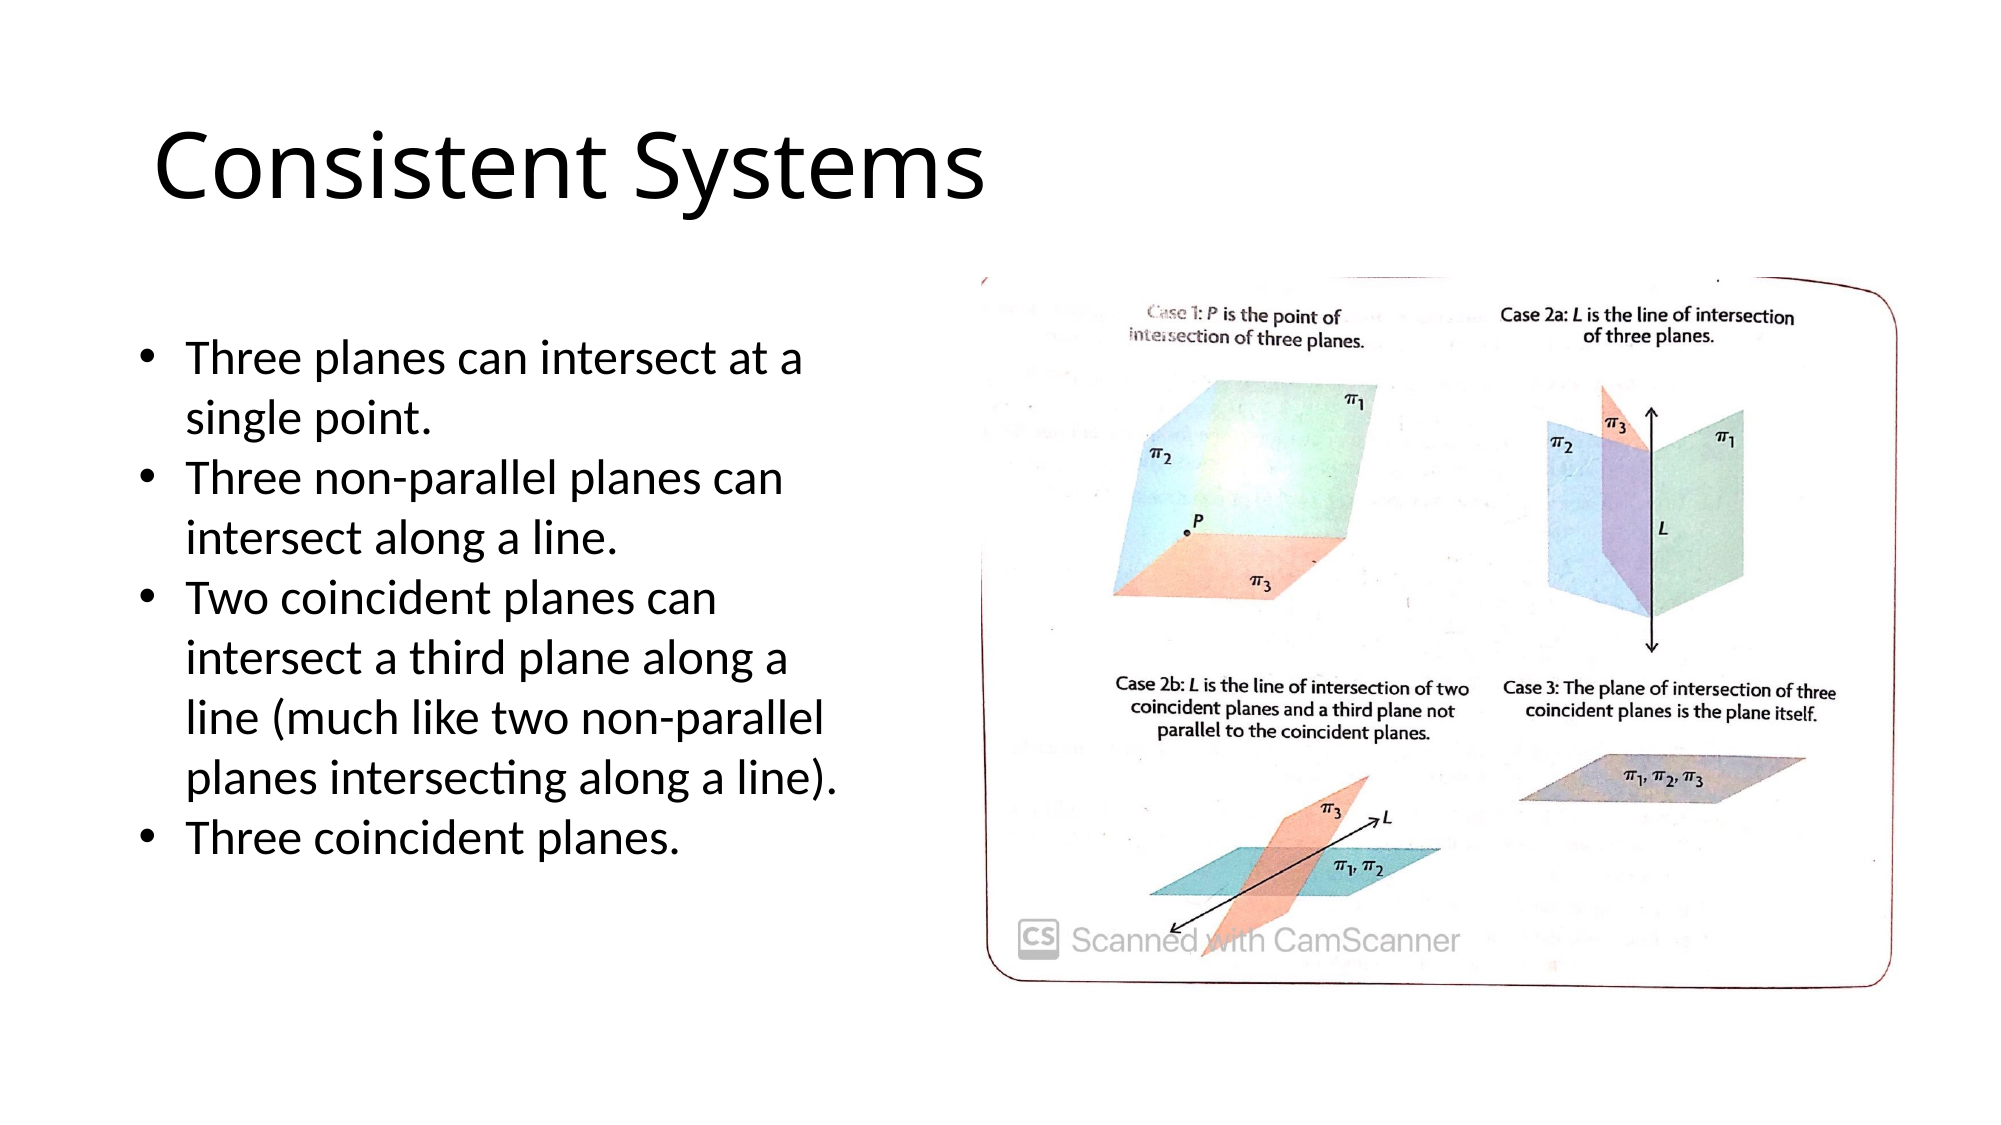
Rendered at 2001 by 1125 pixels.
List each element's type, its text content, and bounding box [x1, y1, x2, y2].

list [981, 277, 1898, 992]
title Consistent Systems [137, 59, 1863, 278]
text_box Three planes can intersect at a single point. Three non-parallel planes can intersect along a line. Two coincident planes can intersect a third plane along a line (much like two non-parallel planes intersecting along a line). Three coincident planes. [123, 317, 863, 873]
